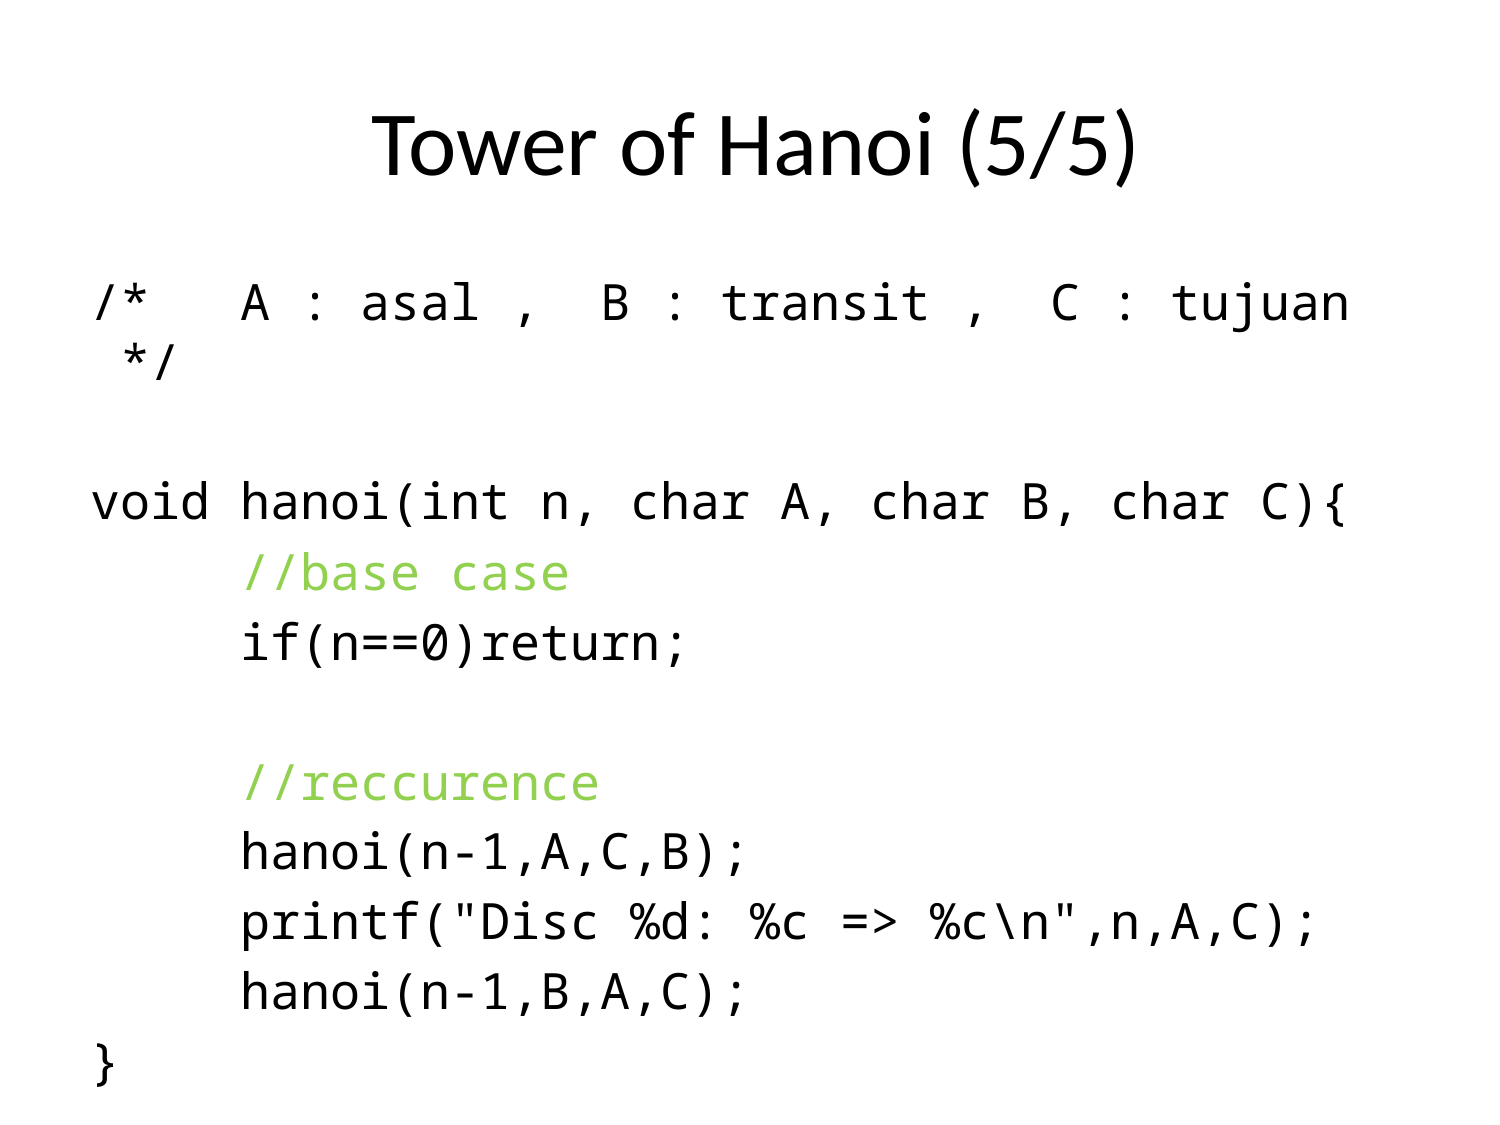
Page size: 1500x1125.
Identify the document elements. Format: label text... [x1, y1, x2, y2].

title Tower of Hanoi (5/5) [75, 45, 1438, 233]
list /* A : asal , B : transit , C : tujuan */ void hanoi(int n, char A, char B, char C){ //base case if(n==0)return; //reccurence hanoi(n-1,A,C,B); printf("Disc %d: %c => %c\n",n,A,C); hanoi(n-1,B,A,C); } [75, 262, 1425, 1063]
